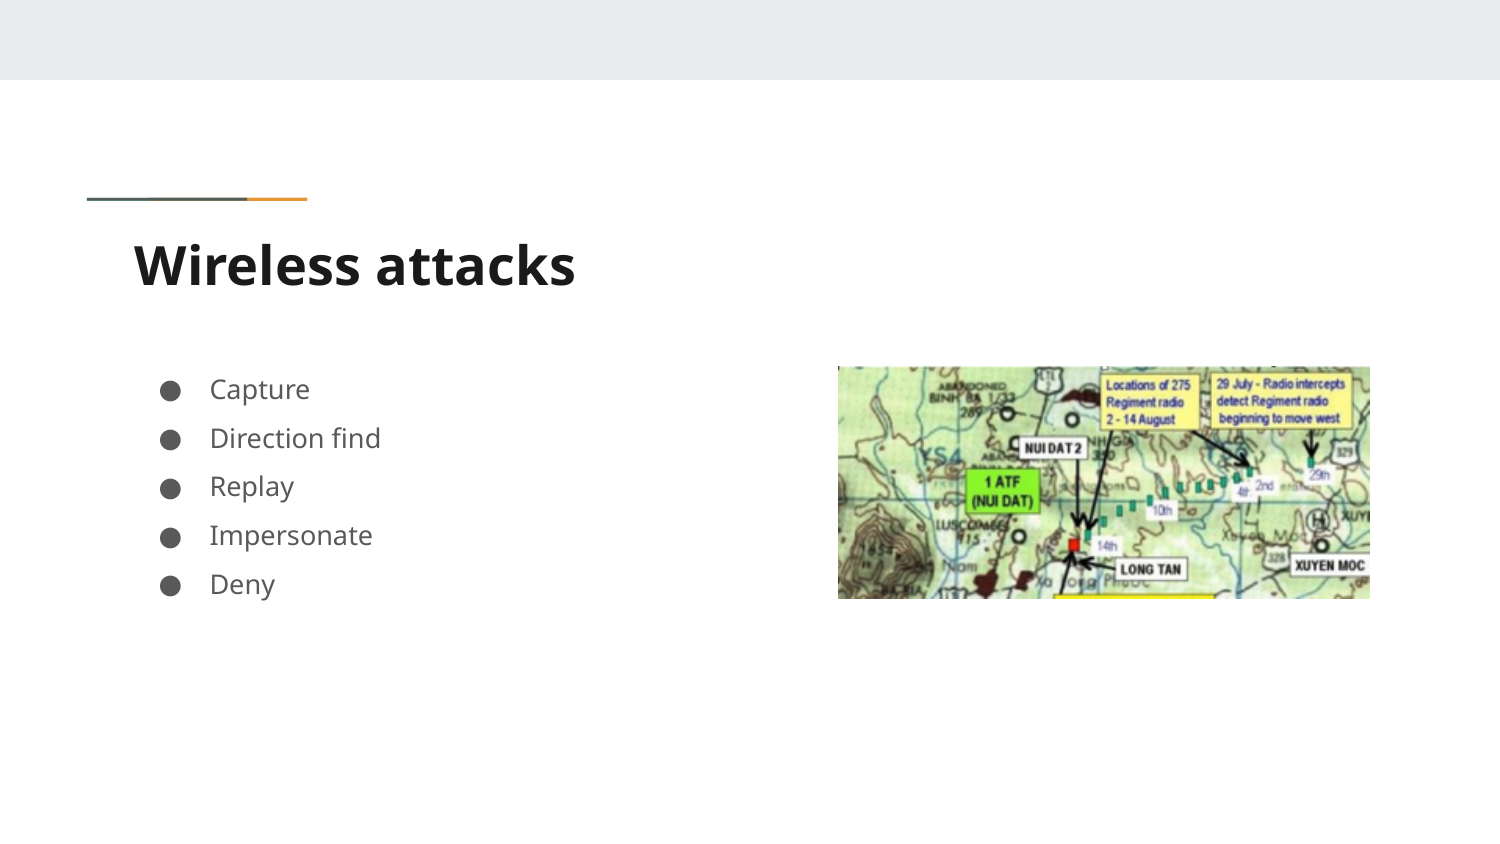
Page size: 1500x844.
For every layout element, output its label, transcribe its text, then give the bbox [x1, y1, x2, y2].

list Capture Direction find Replay Impersonate Deny [119, 341, 739, 712]
title Wireless attacks [119, 216, 1381, 305]
picture [838, 366, 1370, 599]
